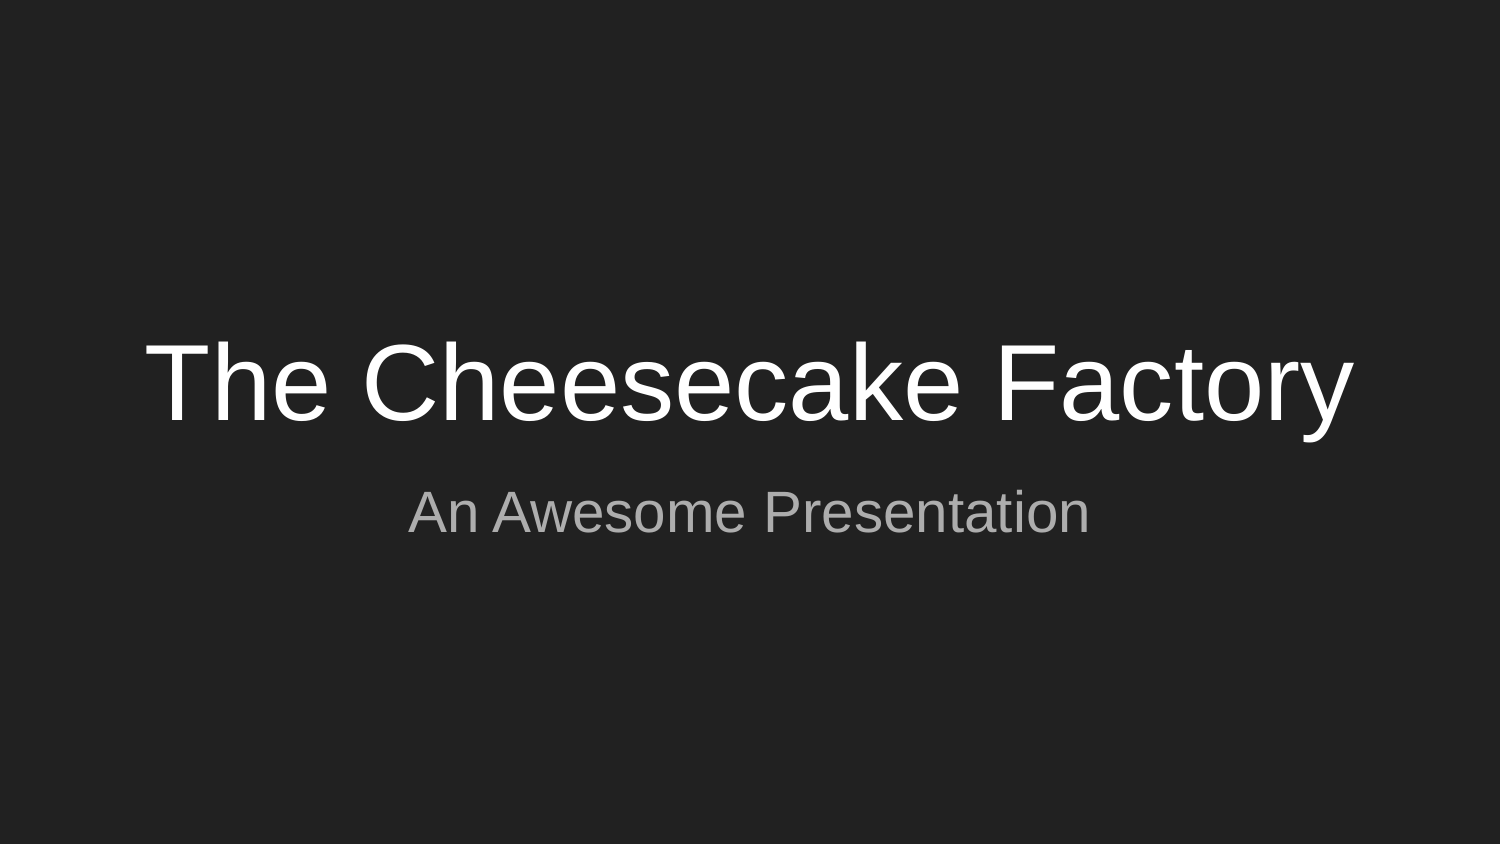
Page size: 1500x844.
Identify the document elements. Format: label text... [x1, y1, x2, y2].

subtitle An Awesome Presentation [51, 464, 1449, 595]
title The Cheesecake Factory [51, 122, 1449, 459]
